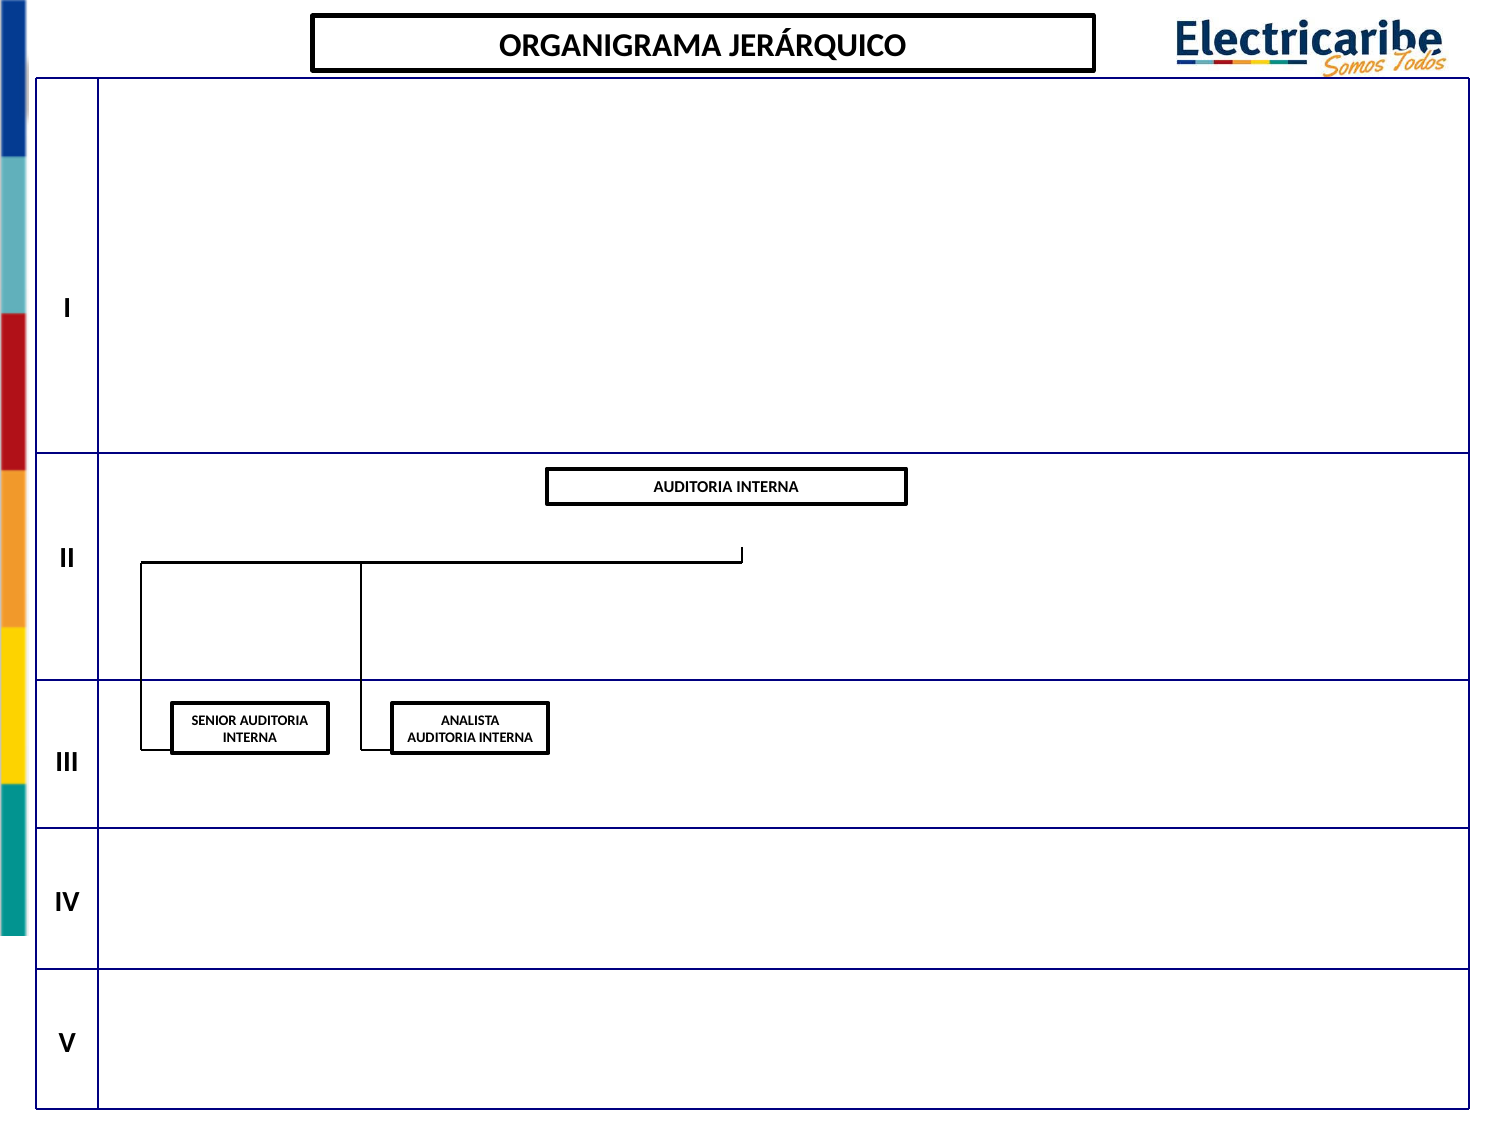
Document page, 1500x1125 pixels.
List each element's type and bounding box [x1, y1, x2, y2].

text_box [312, 15, 1094, 71]
text_box [35, 77, 1470, 1110]
picture [1171, 15, 1449, 77]
picture [0, 0, 29, 937]
